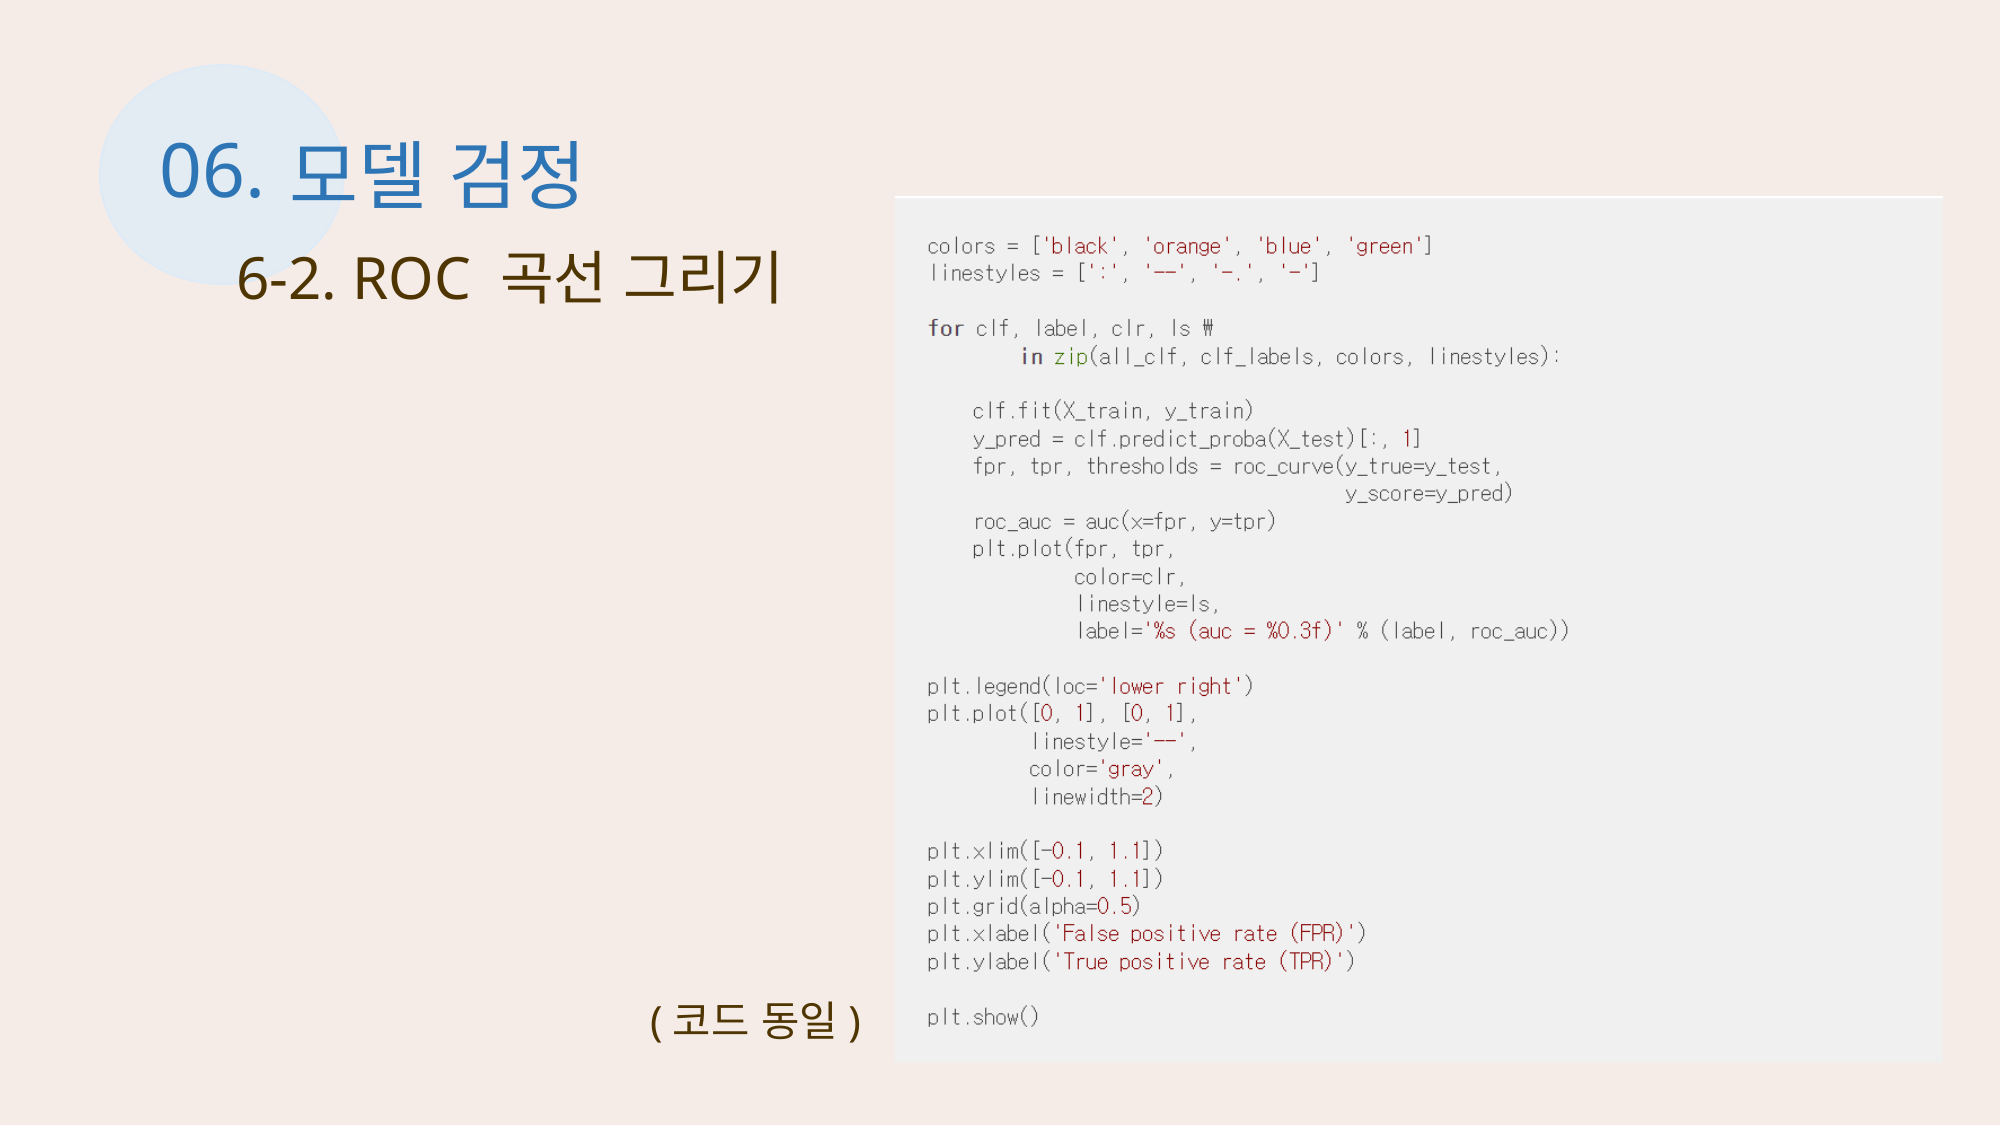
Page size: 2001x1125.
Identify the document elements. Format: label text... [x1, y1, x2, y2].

picture [895, 196, 1943, 1063]
text_box 6-2. ROC 곡선 그리기 [221, 233, 895, 319]
text_box [98, 64, 330, 285]
text_box 06. [145, 115, 312, 221]
text_box 모델 검정 [274, 121, 913, 227]
text_box (코드 동일) [635, 962, 895, 1053]
